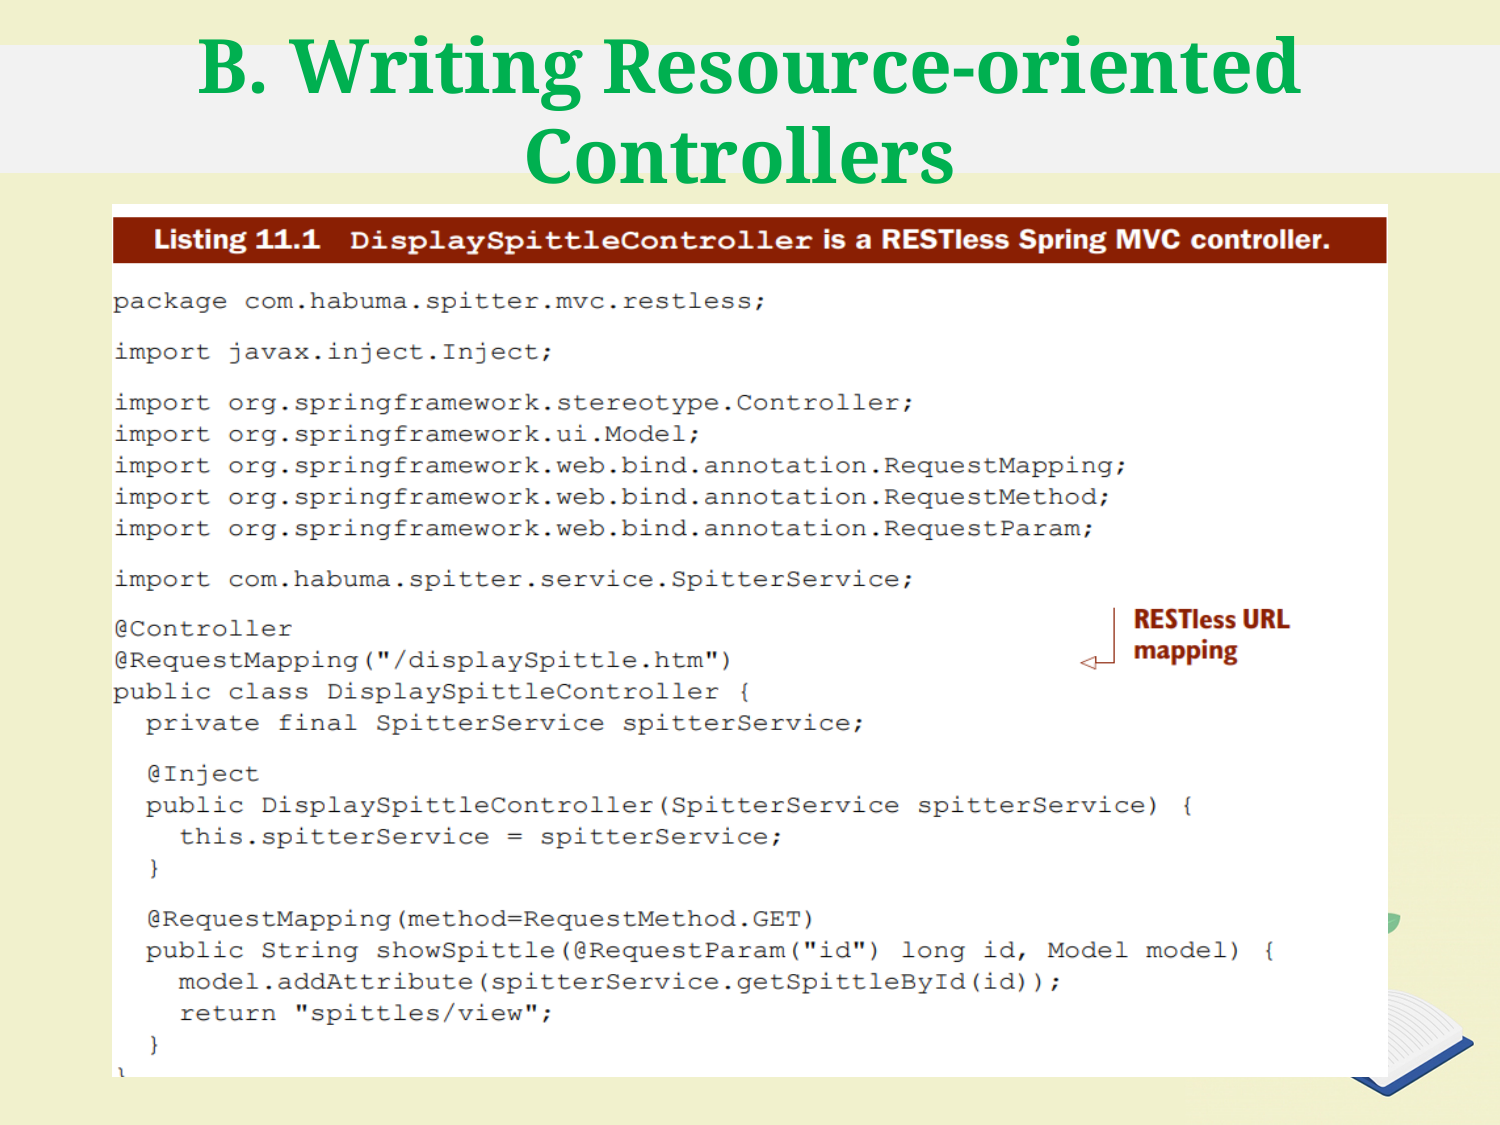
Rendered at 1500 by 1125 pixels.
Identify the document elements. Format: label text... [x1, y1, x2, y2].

picture [0, 173, 1500, 1125]
title B. Writing Resource-oriented Controllers [0, 45, 1500, 173]
picture [0, 0, 1500, 45]
